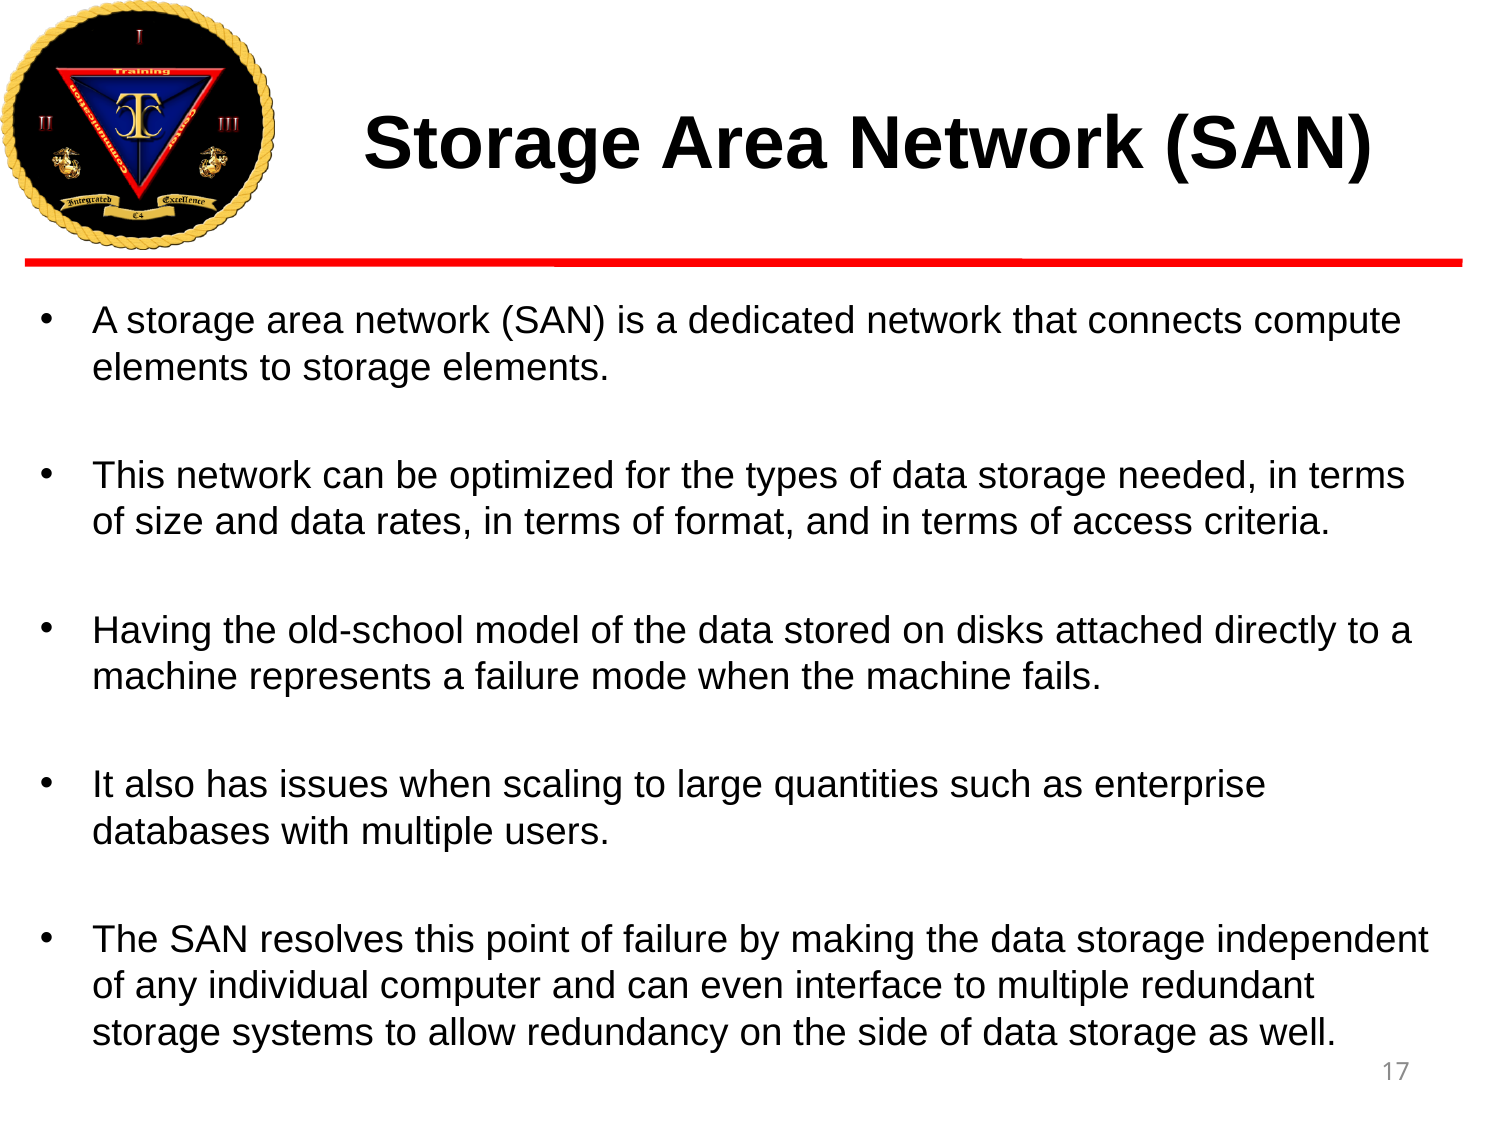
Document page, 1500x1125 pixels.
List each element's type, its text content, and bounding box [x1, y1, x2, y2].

slide_number 17 [1074, 1042, 1425, 1103]
picture [0, 0, 275, 250]
list A storage area network (SAN) is a dedicated network that connects compute elements to storage elements. This network can be optimized for the types of data storage needed, in terms of size and data rates, in terms of format, and in terms of access criteria. Having the old-school model of the data stored on disks attached directly to a machine represents a failure mode when the machine fails. It also has issues when scaling to large quantities such as enterprise databases with multiple users. The SAN resolves this point of failure by making the data storage independent of any individual computer and can even interface to multiple redundant storage systems to allow redundancy on the side of data storage as well. [24, 287, 1463, 1081]
title Storage Area Network (SAN) [274, 44, 1463, 233]
